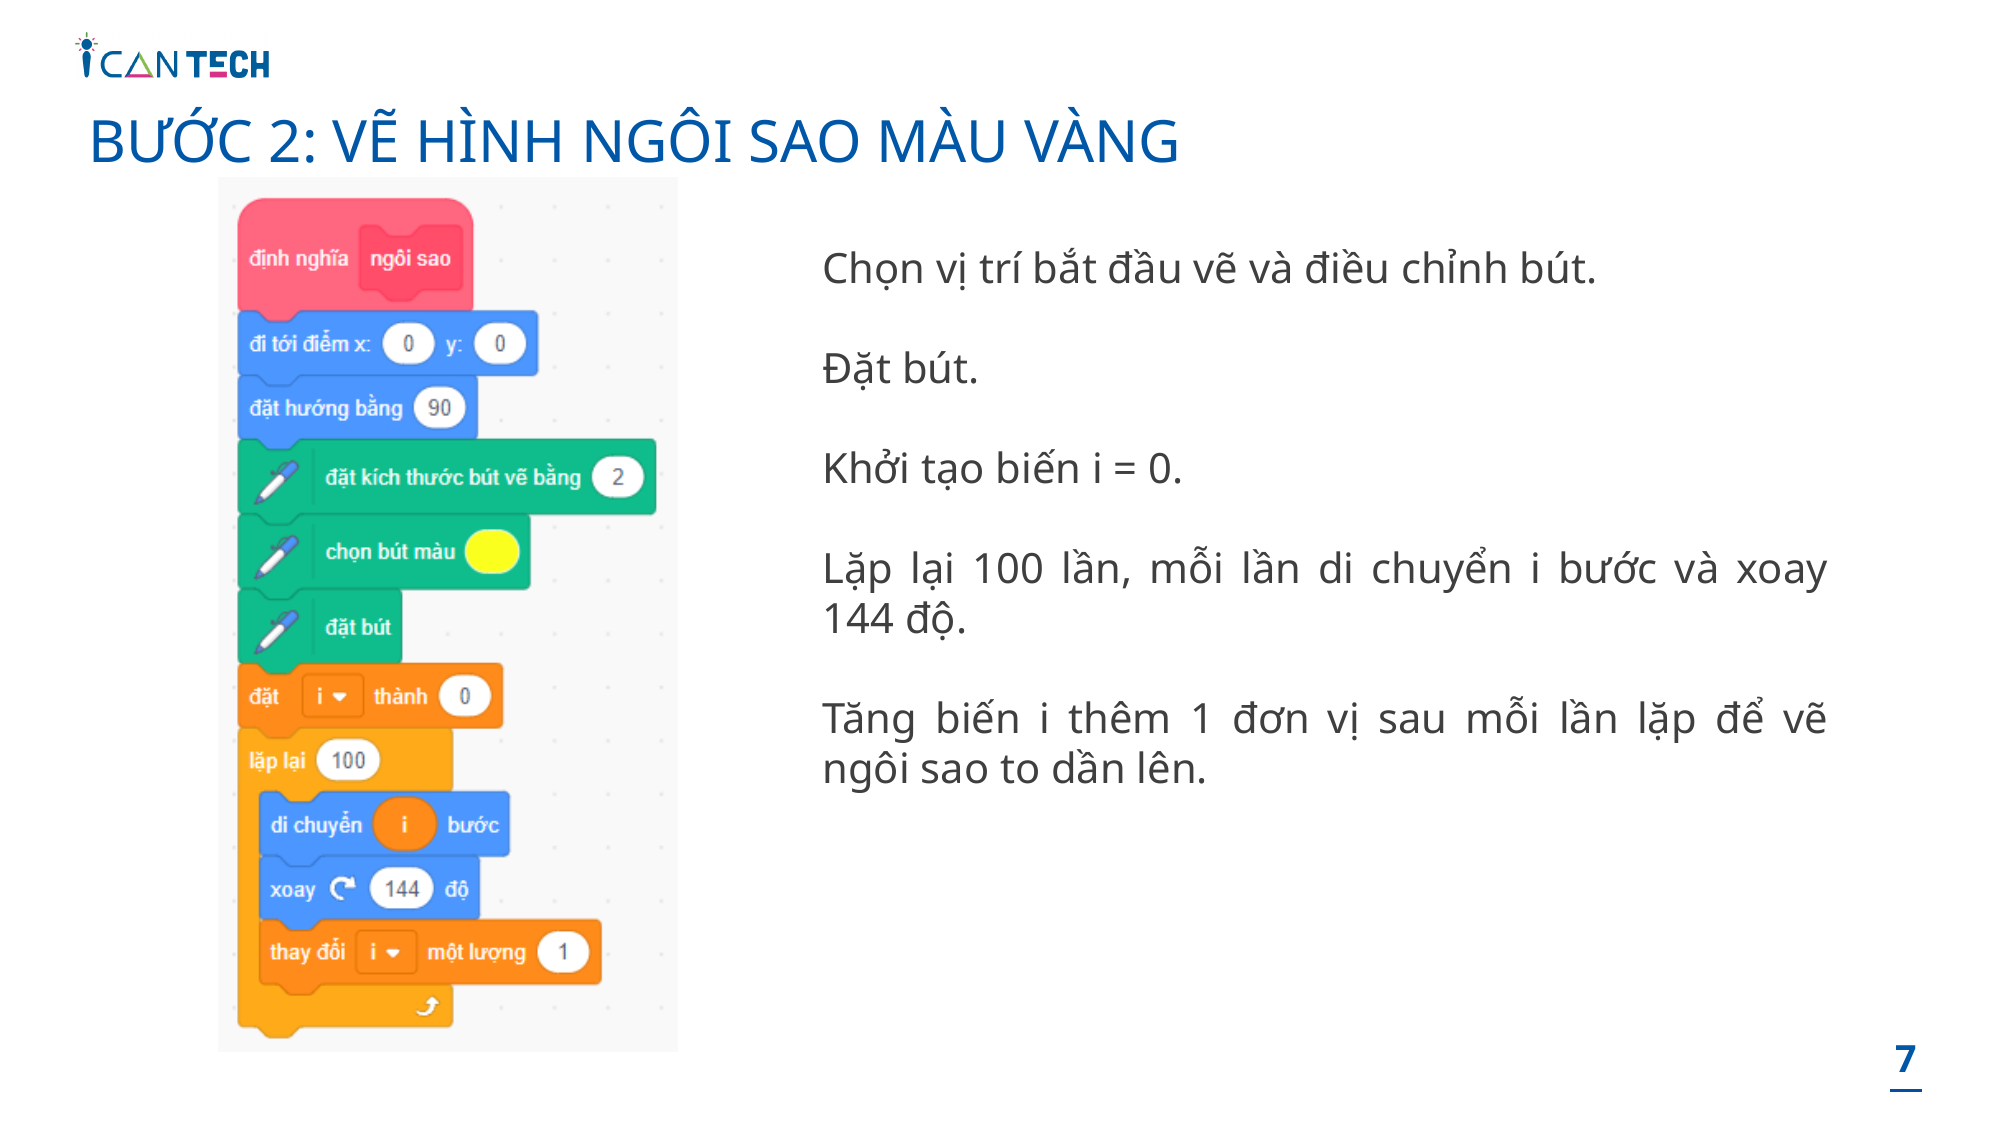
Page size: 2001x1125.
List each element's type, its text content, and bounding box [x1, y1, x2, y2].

picture [75, 32, 269, 78]
picture [218, 177, 678, 1052]
title BƯỚC 2: VẼ HÌNH NGÔI SAO MÀU VÀNG [73, 97, 1846, 259]
slide_number 7 [1859, 1031, 1953, 1091]
text_box Chọn vị trí bắt đầu vẽ và điều chỉnh bút. Đặt bút. Khởi tạo biến i = 0. Lặp lại 100 lần, mỗi lần di chuyển i bước và xoay 144 độ. Tăng biến i thêm 1 đơn vị sau mỗi lần lặp để vẽ ngôi sao to dần lên. [822, 242, 1829, 1015]
